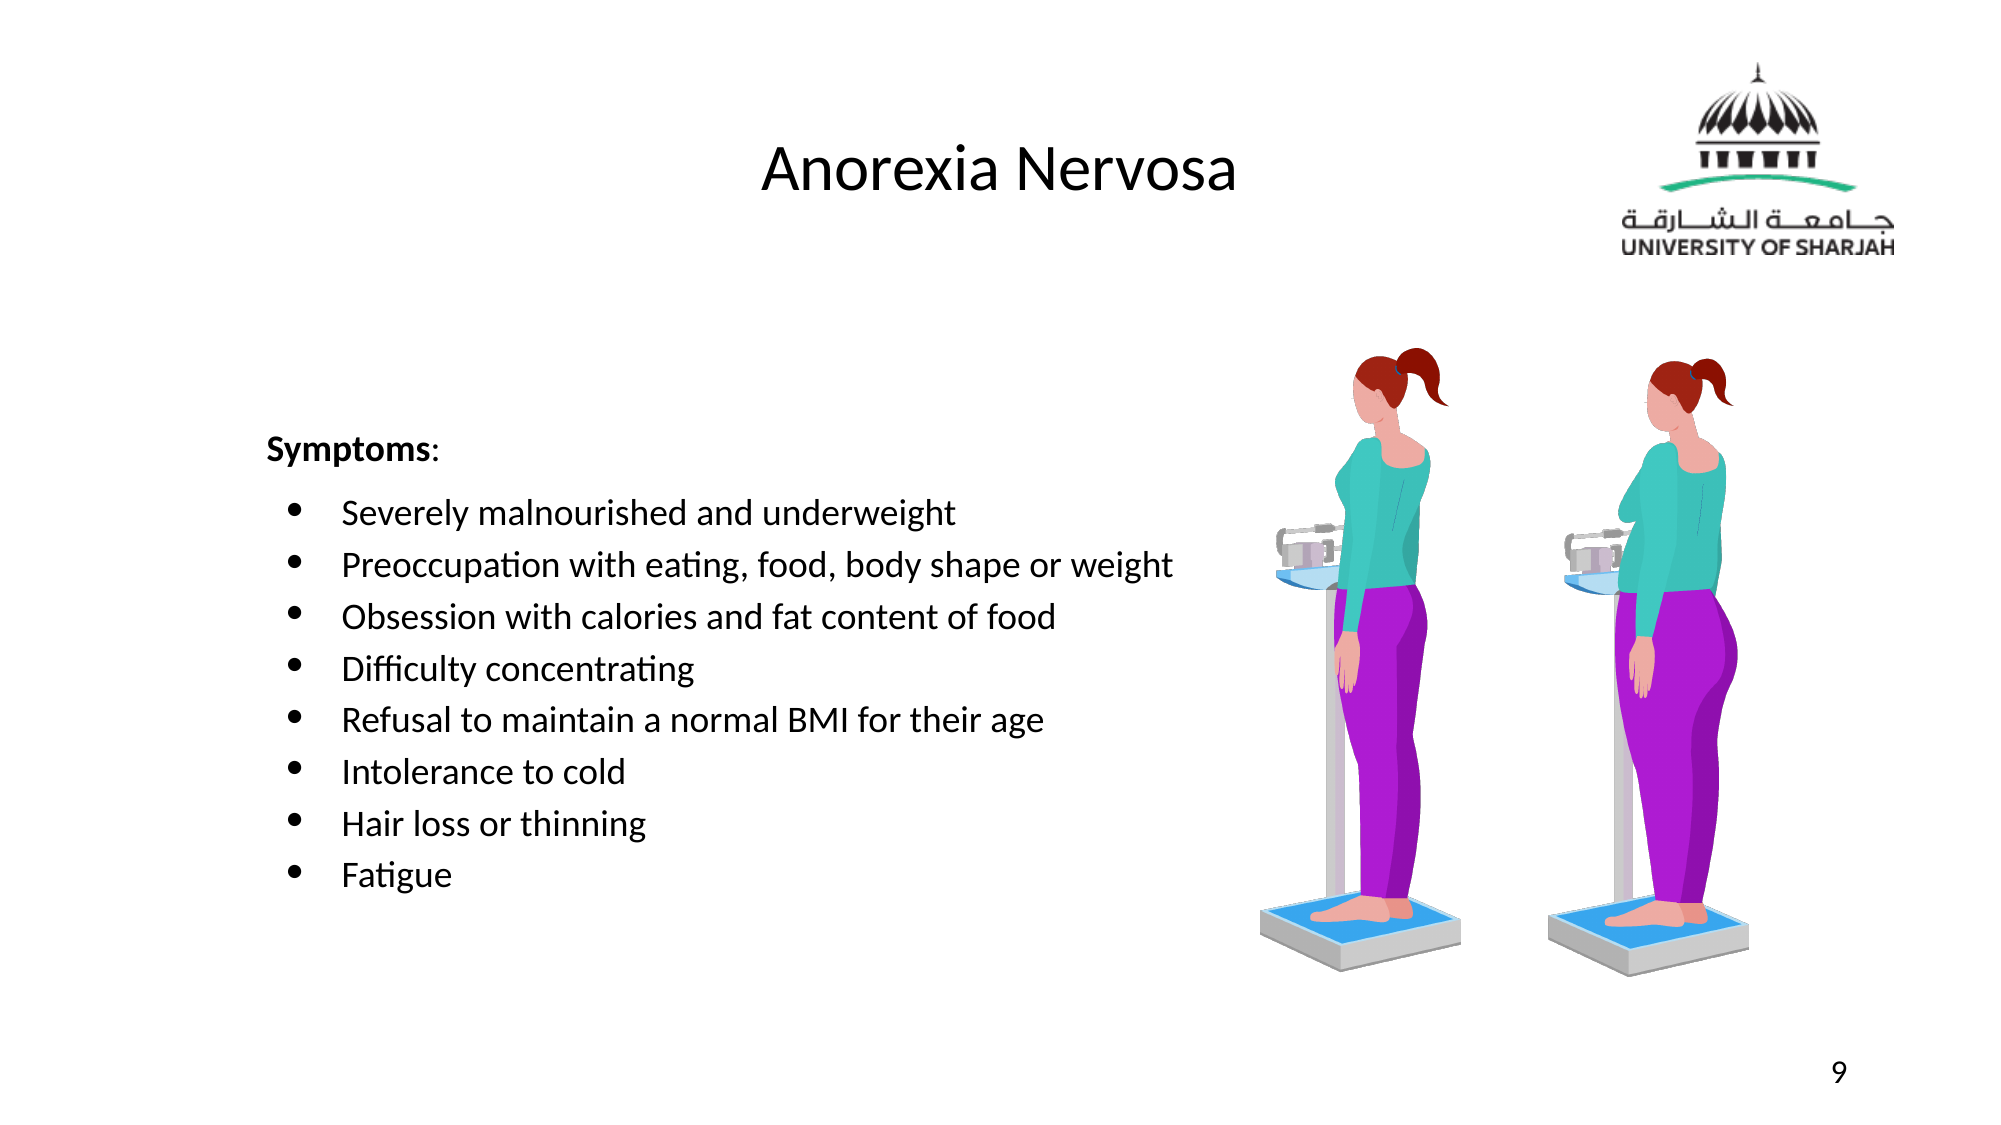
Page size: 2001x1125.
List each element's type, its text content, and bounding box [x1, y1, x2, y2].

title Anorexia Nervosa [319, 59, 1681, 278]
picture [1681, 62, 1894, 255]
list Symptoms: Severely malnourished and underweight Preoccupation with eating, food, body shape or weight Obsession with calories and fat content of food Difficulty concentrating Refusal to maintain a normal BMI for their age Intolerance to cold Hair loss or thinning Fatigue [251, 299, 1194, 1014]
slide_number ‹#› [1412, 1042, 1863, 1103]
picture [1260, 348, 1749, 977]
